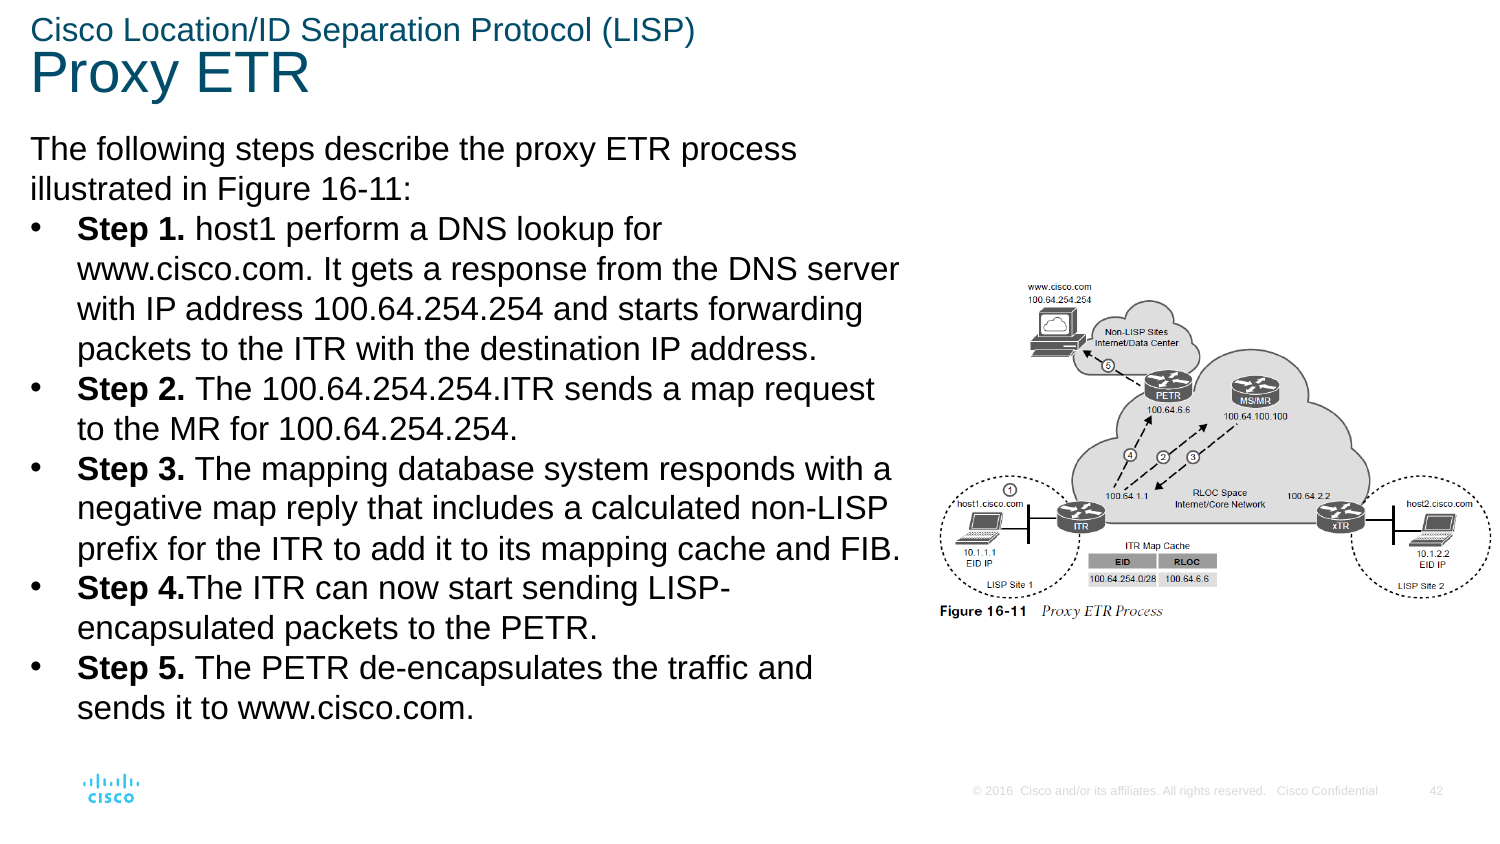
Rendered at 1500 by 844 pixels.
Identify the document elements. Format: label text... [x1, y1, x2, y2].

text_box The following steps describe the proxy ETR process illustrated in Figure 16-11: Step 1. host1 perform a DNS lookup for www.cisco.com. It gets a response from the DNS server with IP address 100.64.254.254 and starts forwarding packets to the ITR with the destination IP address. Step 2. The 100.64.254.254.ITR sends a map request to the MR for 100.64.254.254. Step 3. The mapping database system responds with a negative map reply that includes a calculated non-LISP prefix for the ITR to add it to its mapping cache and FIB. Step 4.The ITR can now start sending LISP-encapsulated packets to the PETR. Step 5. The PETR de-encapsulates the traffic and sends it to www.cisco.com. [15, 120, 919, 734]
picture [900, 276, 1500, 644]
title Cisco Location/ID Separation Protocol (LISP) Proxy ETR [15, 0, 1385, 121]
